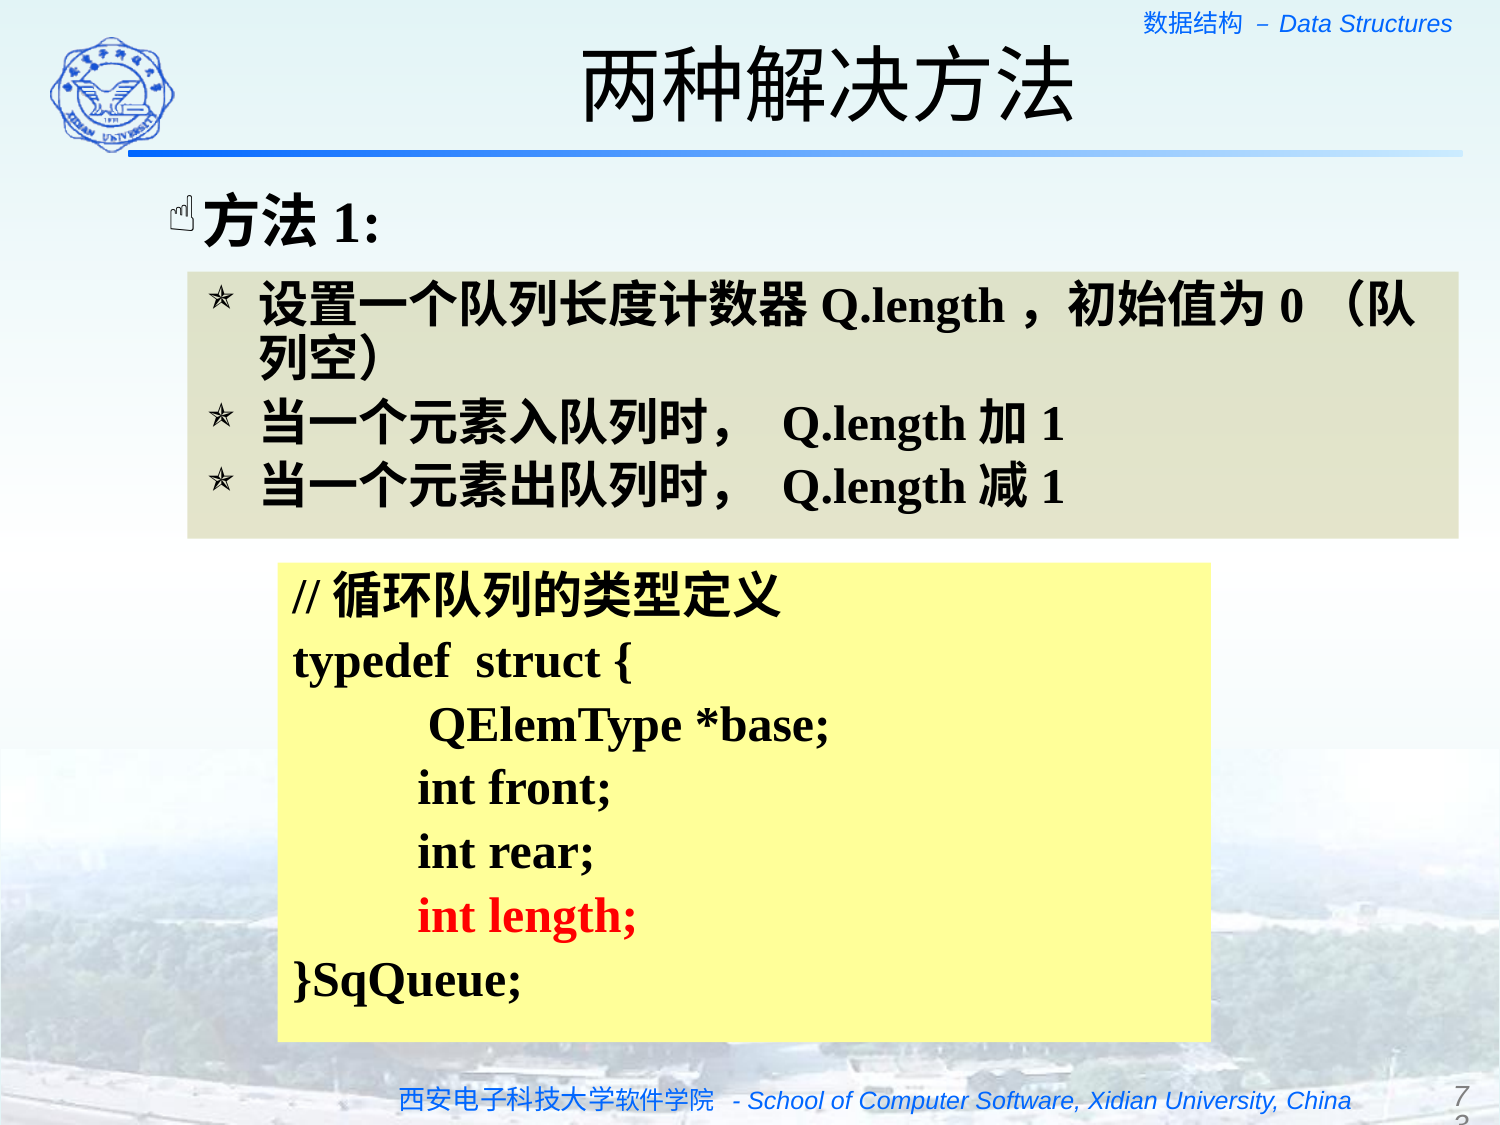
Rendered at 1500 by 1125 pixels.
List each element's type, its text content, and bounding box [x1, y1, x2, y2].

picture [1, 749, 1499, 1125]
title 两种解决方法 [188, 19, 1468, 146]
slide_number 73 [1362, 1062, 1463, 1113]
text_box //循环队列的类型定义 typedef struct { QElemType *base; int front; int rear; int length; }SqQueue; [277, 562, 1211, 1043]
text_box 方法1: [123, 184, 425, 263]
picture [50, 37, 175, 153]
text_box 设置一个队列长度计数器Q.length，初始值为0（队列空） 当一个元素入队列时， Q.length加1 当一个元素出队列时， Q.length减1 [187, 271, 1459, 539]
